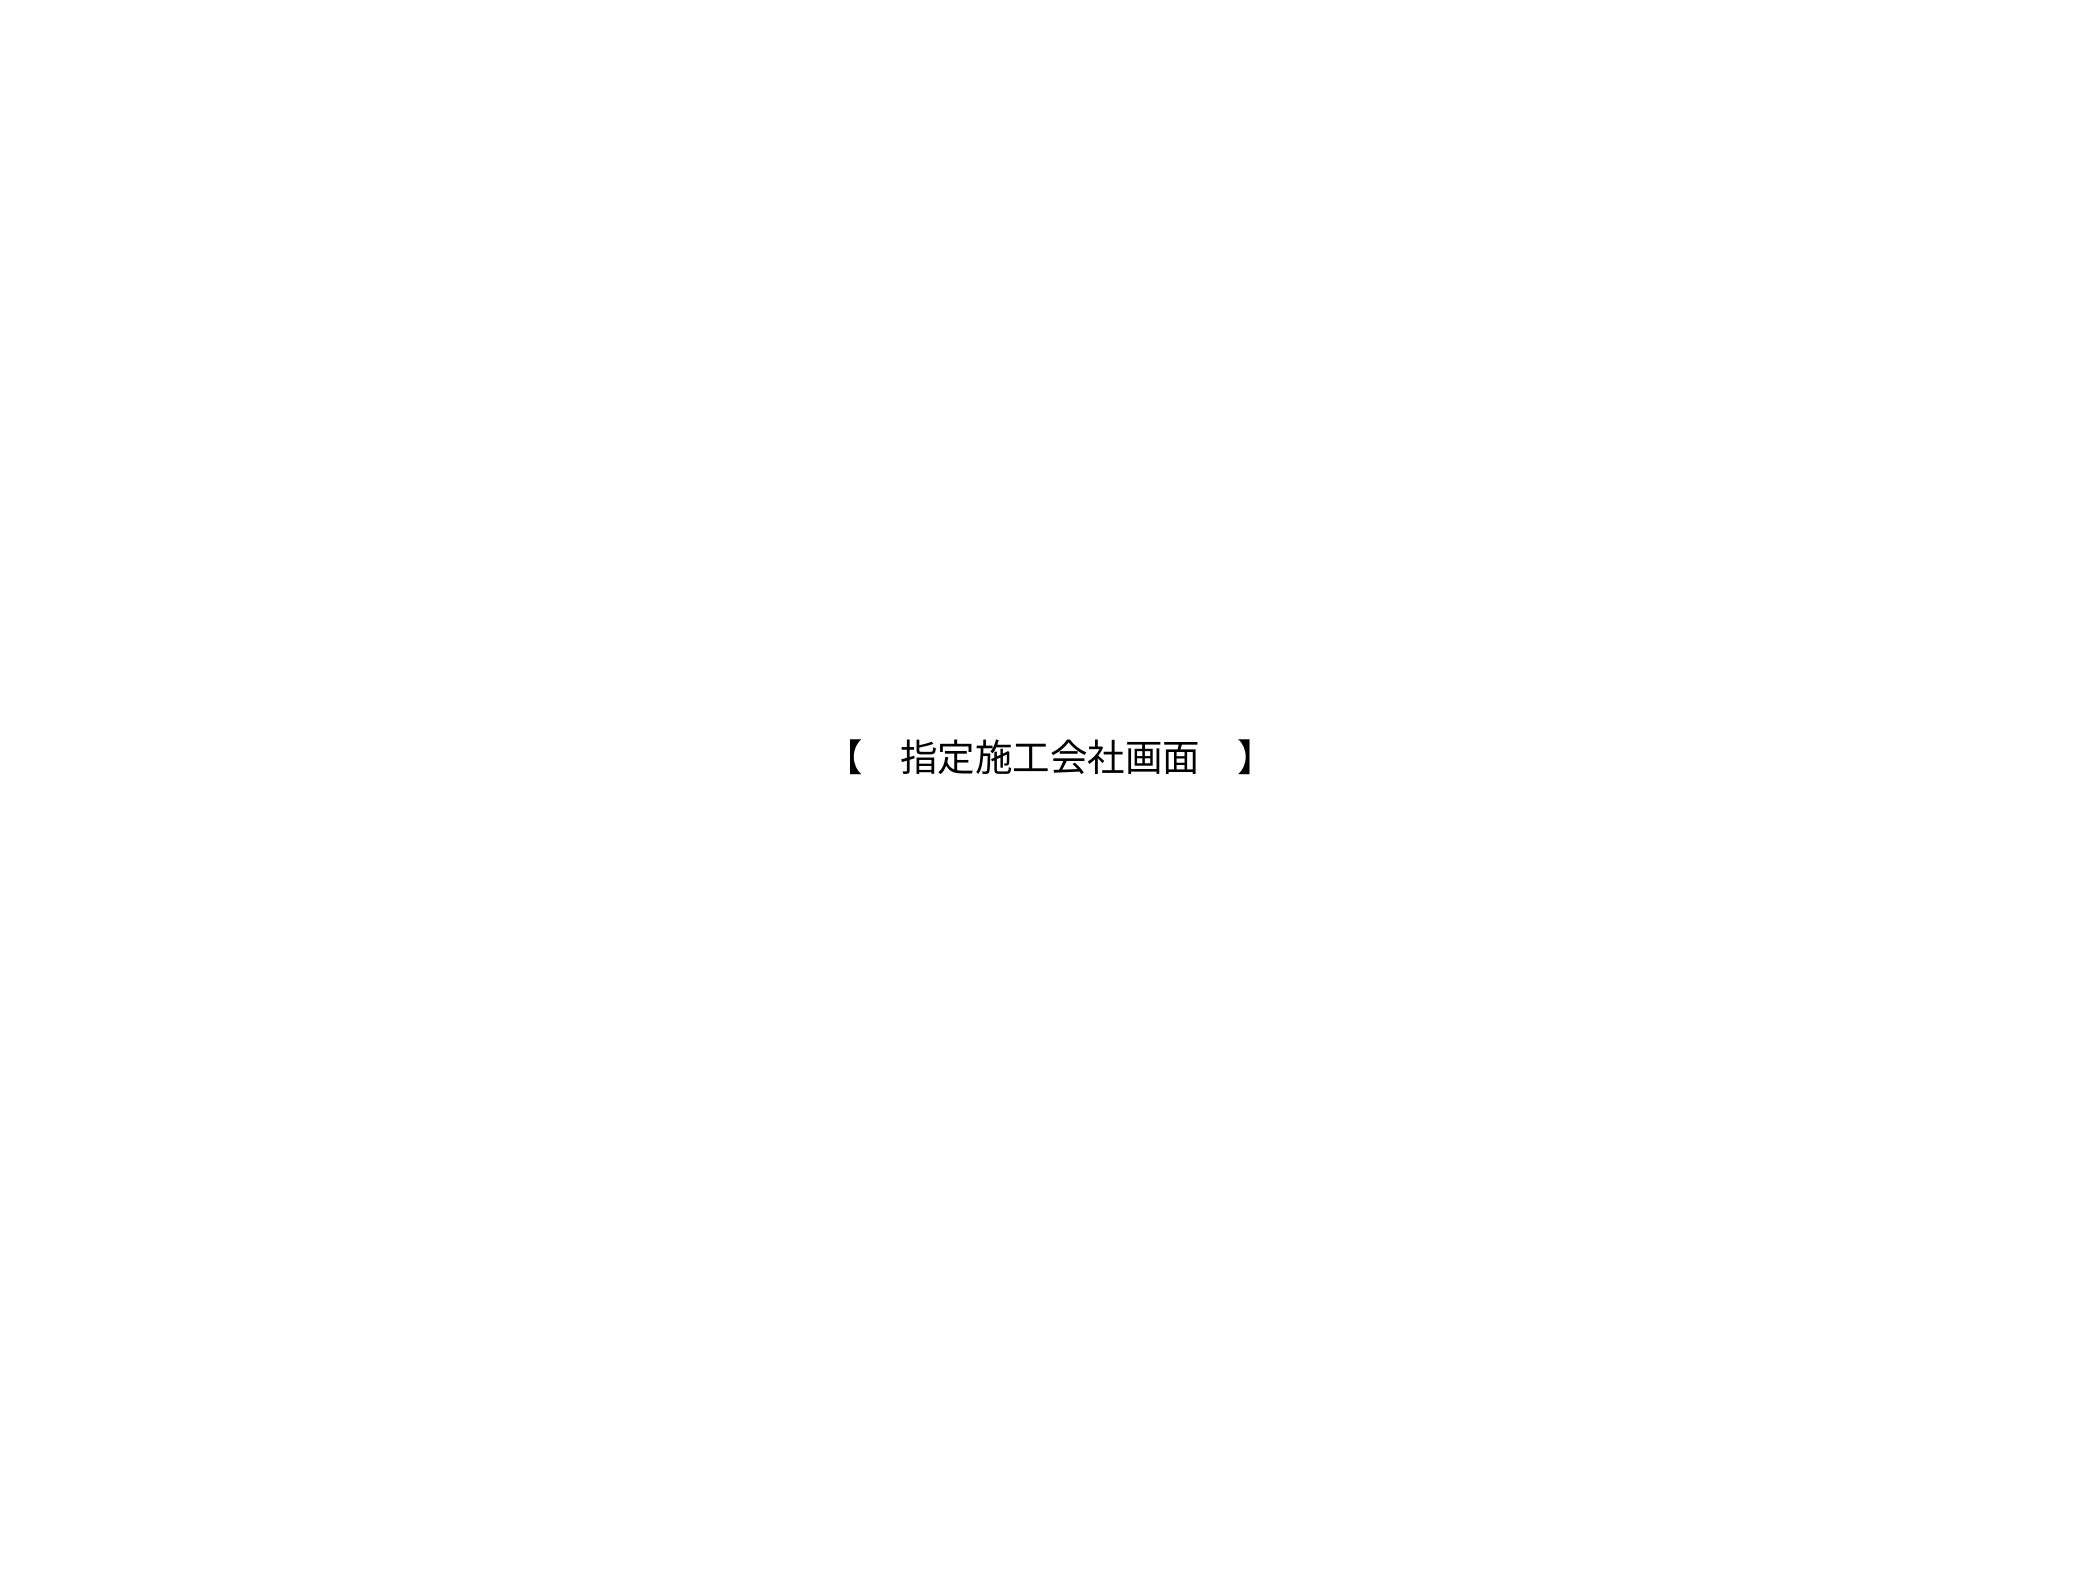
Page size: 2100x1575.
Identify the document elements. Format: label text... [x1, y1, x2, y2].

text_box 【 指定施工会社画面 】 [810, 726, 1290, 787]
